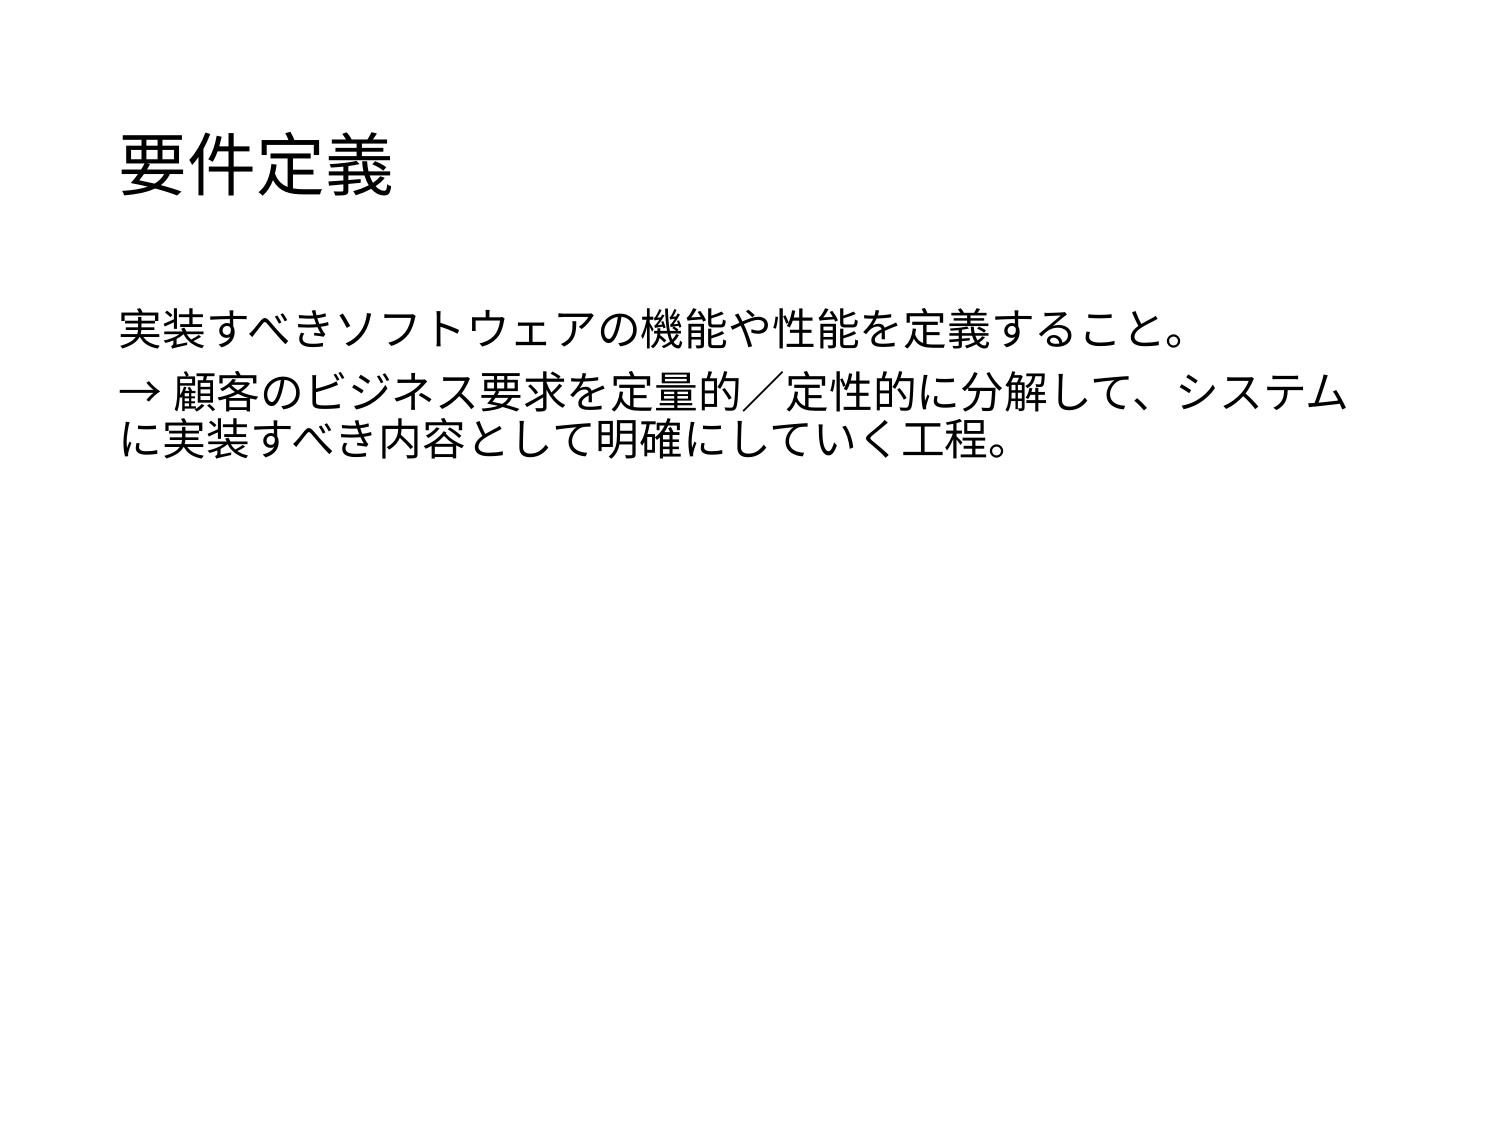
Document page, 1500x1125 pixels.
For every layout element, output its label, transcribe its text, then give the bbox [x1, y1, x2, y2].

title 要件定義 [103, 60, 1398, 278]
list 実装すべきソフトウェアの機能や性能を定義すること。 →顧客のビジネス要求を定量的／定性的に分解して、システムに実装すべき内容として明確にしていく工程。 [103, 299, 1398, 1014]
